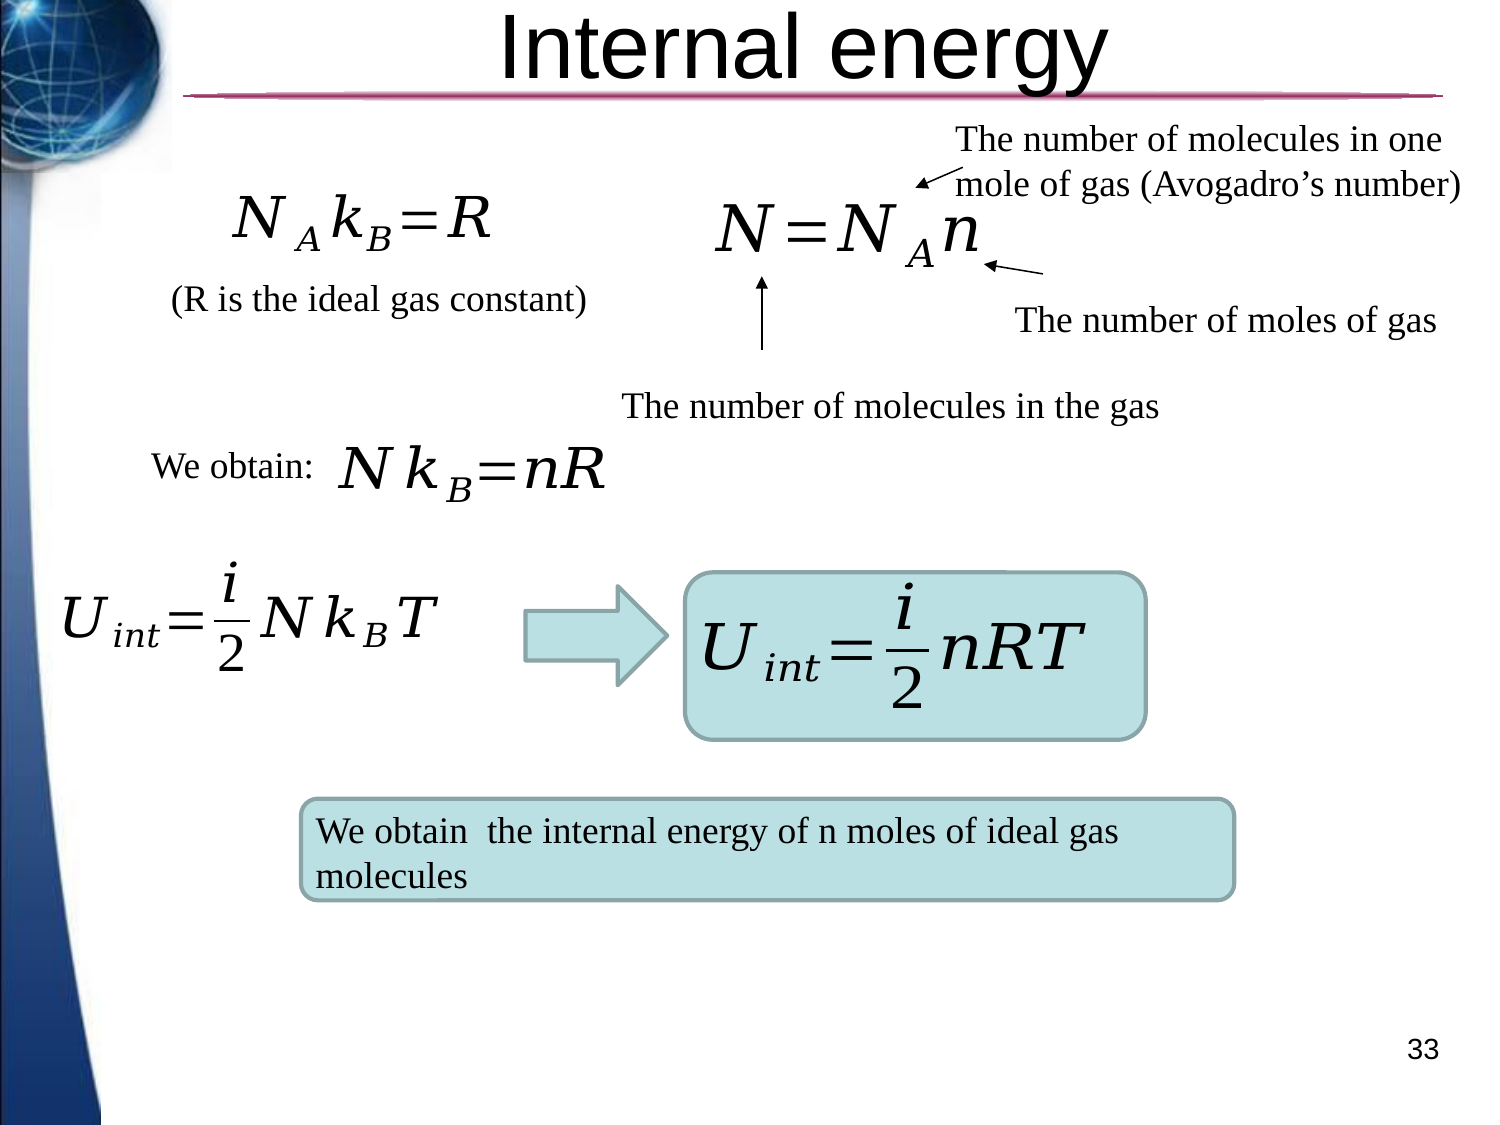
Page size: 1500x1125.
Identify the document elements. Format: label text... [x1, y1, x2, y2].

title Internal energy [129, 0, 1479, 168]
text_box [682, 570, 1148, 742]
picture [0, 0, 172, 1125]
text_box The number of moles of gas [999, 287, 1453, 348]
text_box [523, 584, 670, 688]
text_box (R is the ideal gas constant) [156, 266, 603, 327]
text_box [298, 796, 1237, 903]
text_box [915, 167, 963, 189]
slide_number 33 [1104, 1022, 1455, 1092]
text_box We obtain: [136, 433, 337, 539]
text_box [983, 263, 1044, 275]
text_box The number of molecules in the gas [606, 373, 1176, 434]
text_box The number of molecules in one mole of gas (Avogadro’s number) [940, 106, 1479, 211]
